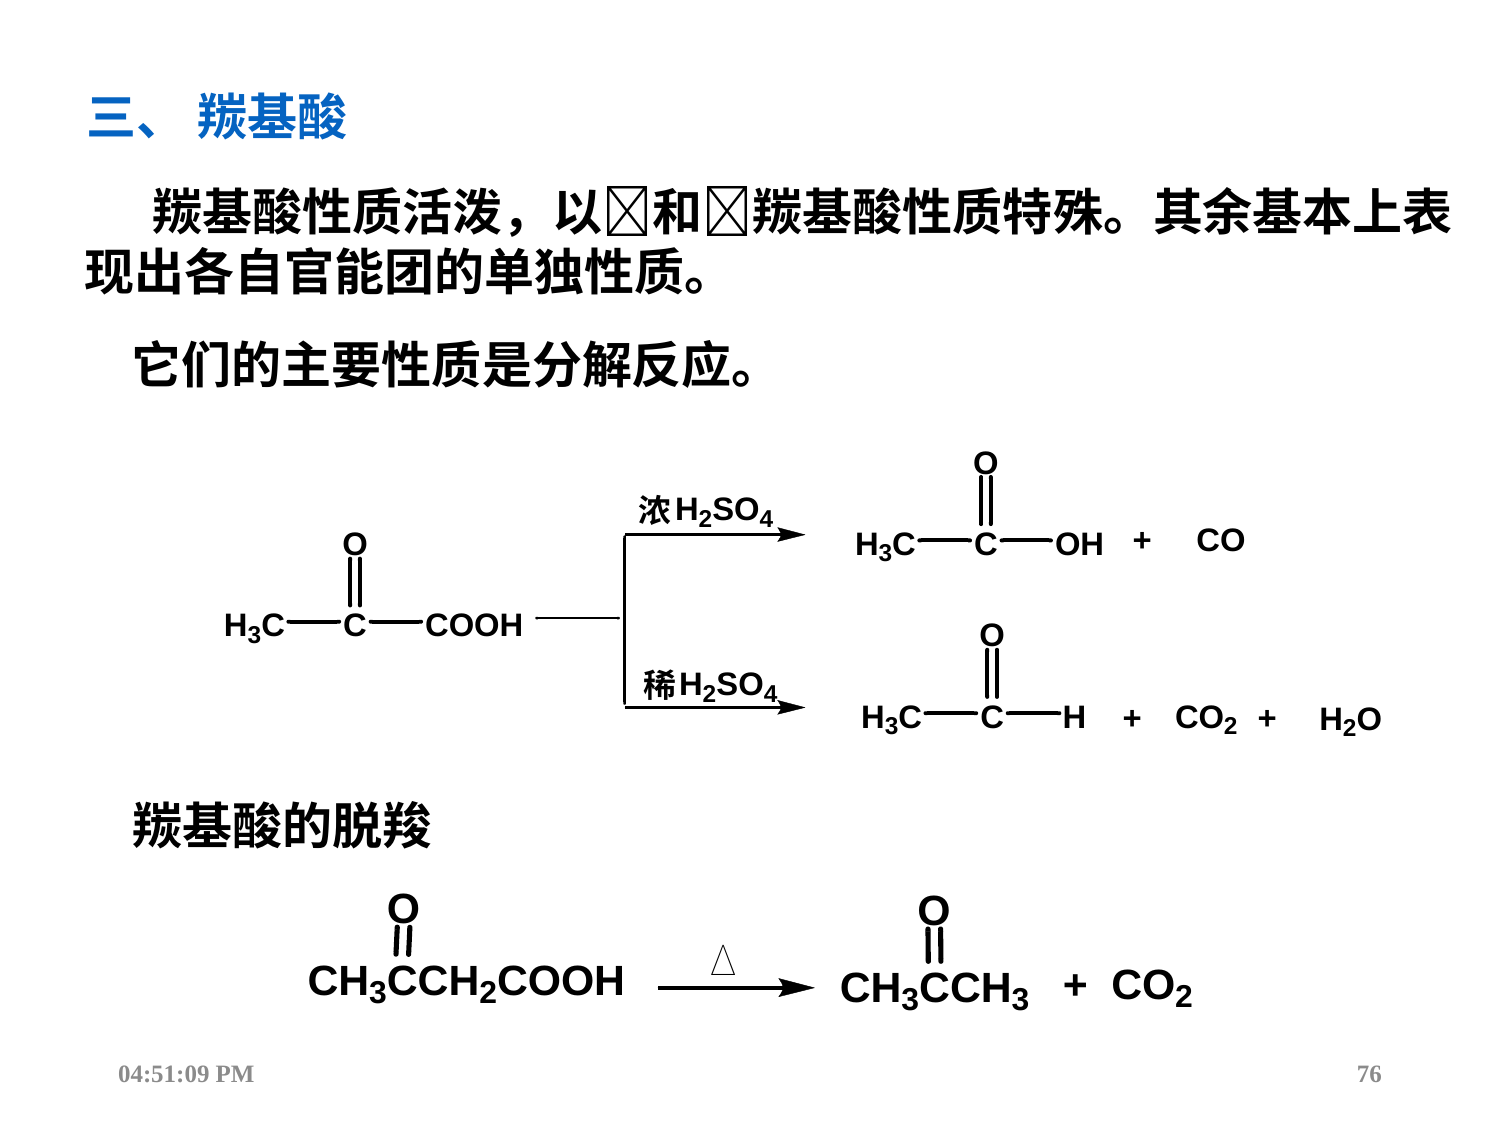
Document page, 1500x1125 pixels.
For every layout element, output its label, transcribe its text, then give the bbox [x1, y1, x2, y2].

slide_number 76 [1059, 1042, 1397, 1103]
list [218, 444, 1388, 743]
text_box 三、 羰基酸 [54, 78, 363, 153]
text_box 它们的主要性质是分解反应。 [100, 326, 797, 401]
text_box 羰基酸的脱羧 [101, 786, 448, 862]
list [300, 886, 1200, 1019]
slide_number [103, 1042, 441, 1103]
text_box 羰基酸性质活泼，以和羰基酸性质特殊。其余基本上表现出各自官能团的单独性质。 [53, 172, 1471, 308]
